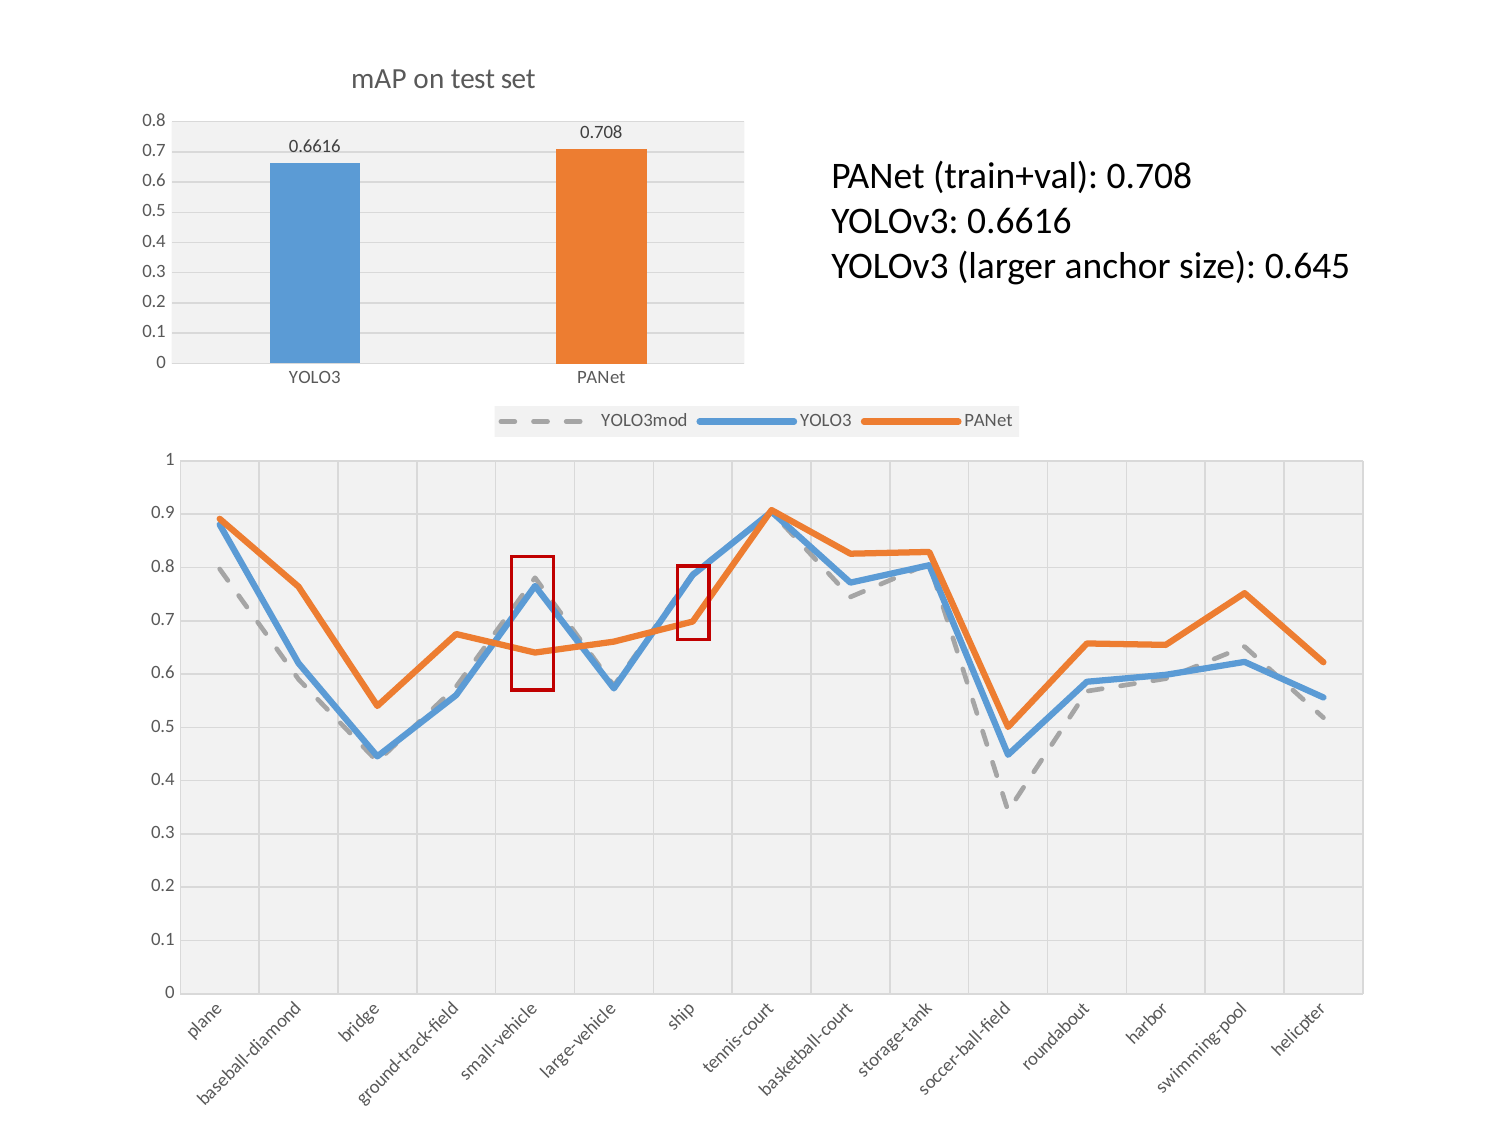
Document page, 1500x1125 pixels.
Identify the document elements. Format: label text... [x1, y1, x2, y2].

text_box PANet (train+val): 0.708 YOLOv3: 0.6616 YOLOv3 (larger anchor size): 0.645 [816, 143, 1366, 294]
chart [125, 42, 1389, 1125]
